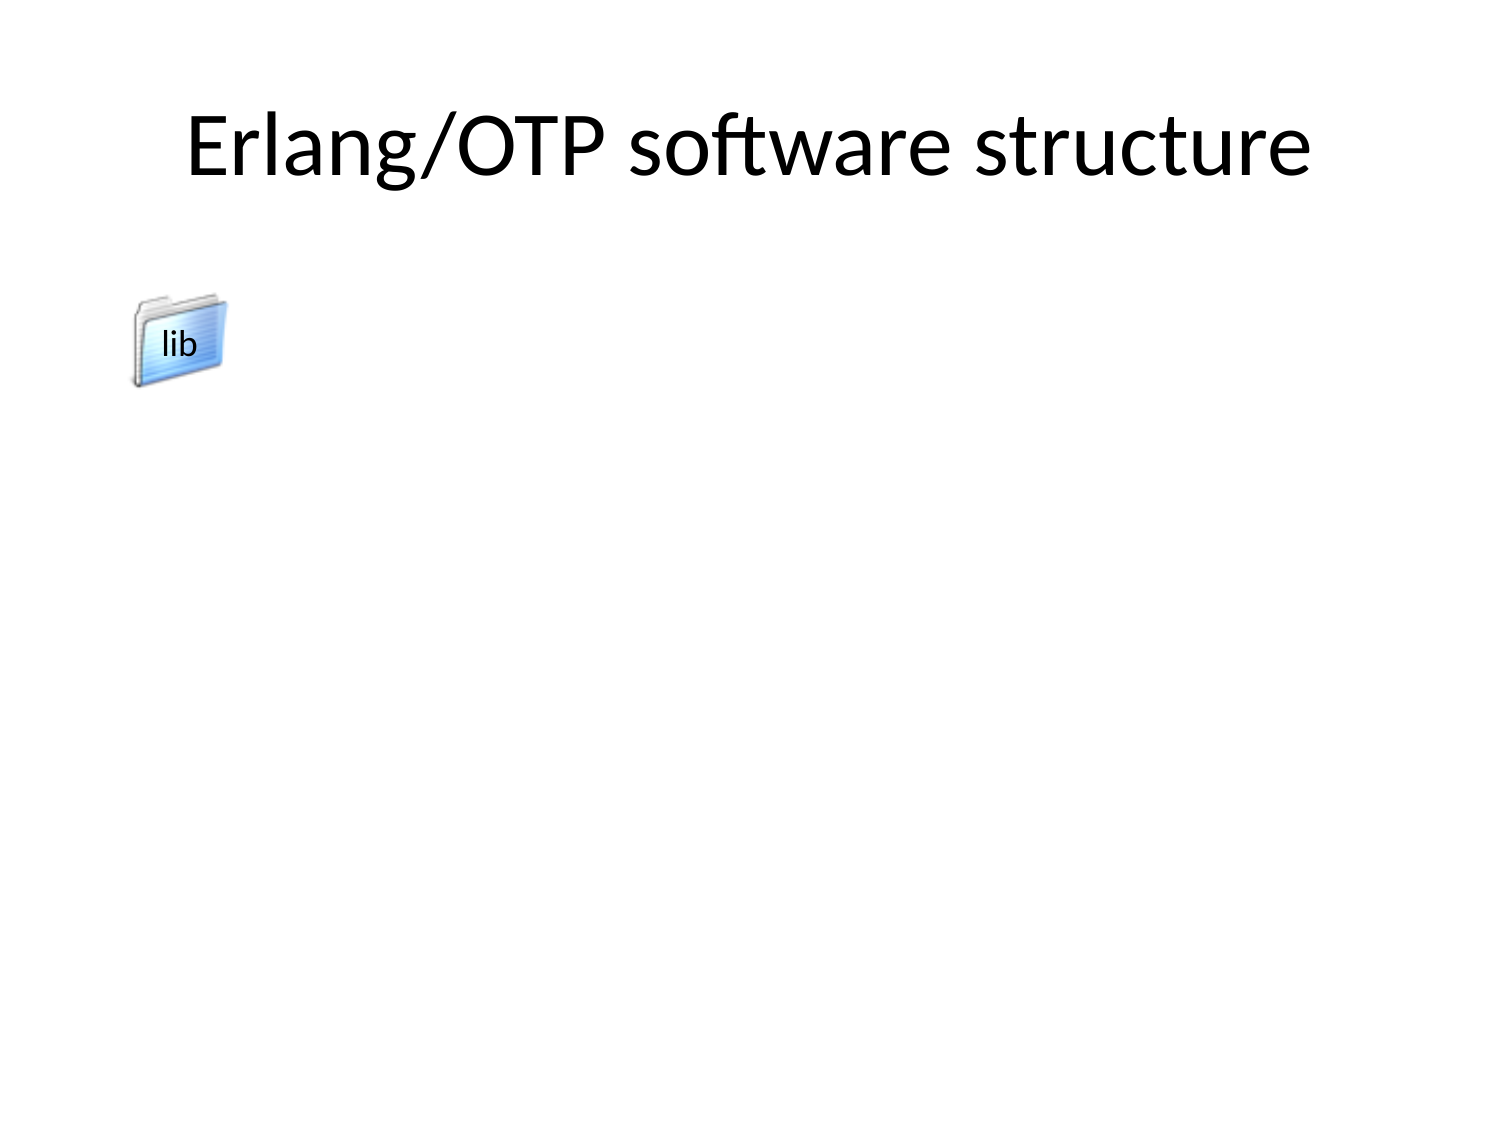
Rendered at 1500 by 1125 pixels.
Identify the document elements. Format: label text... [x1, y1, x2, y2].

picture [113, 287, 246, 397]
title Erlang/OTP software structure [75, 45, 1425, 233]
